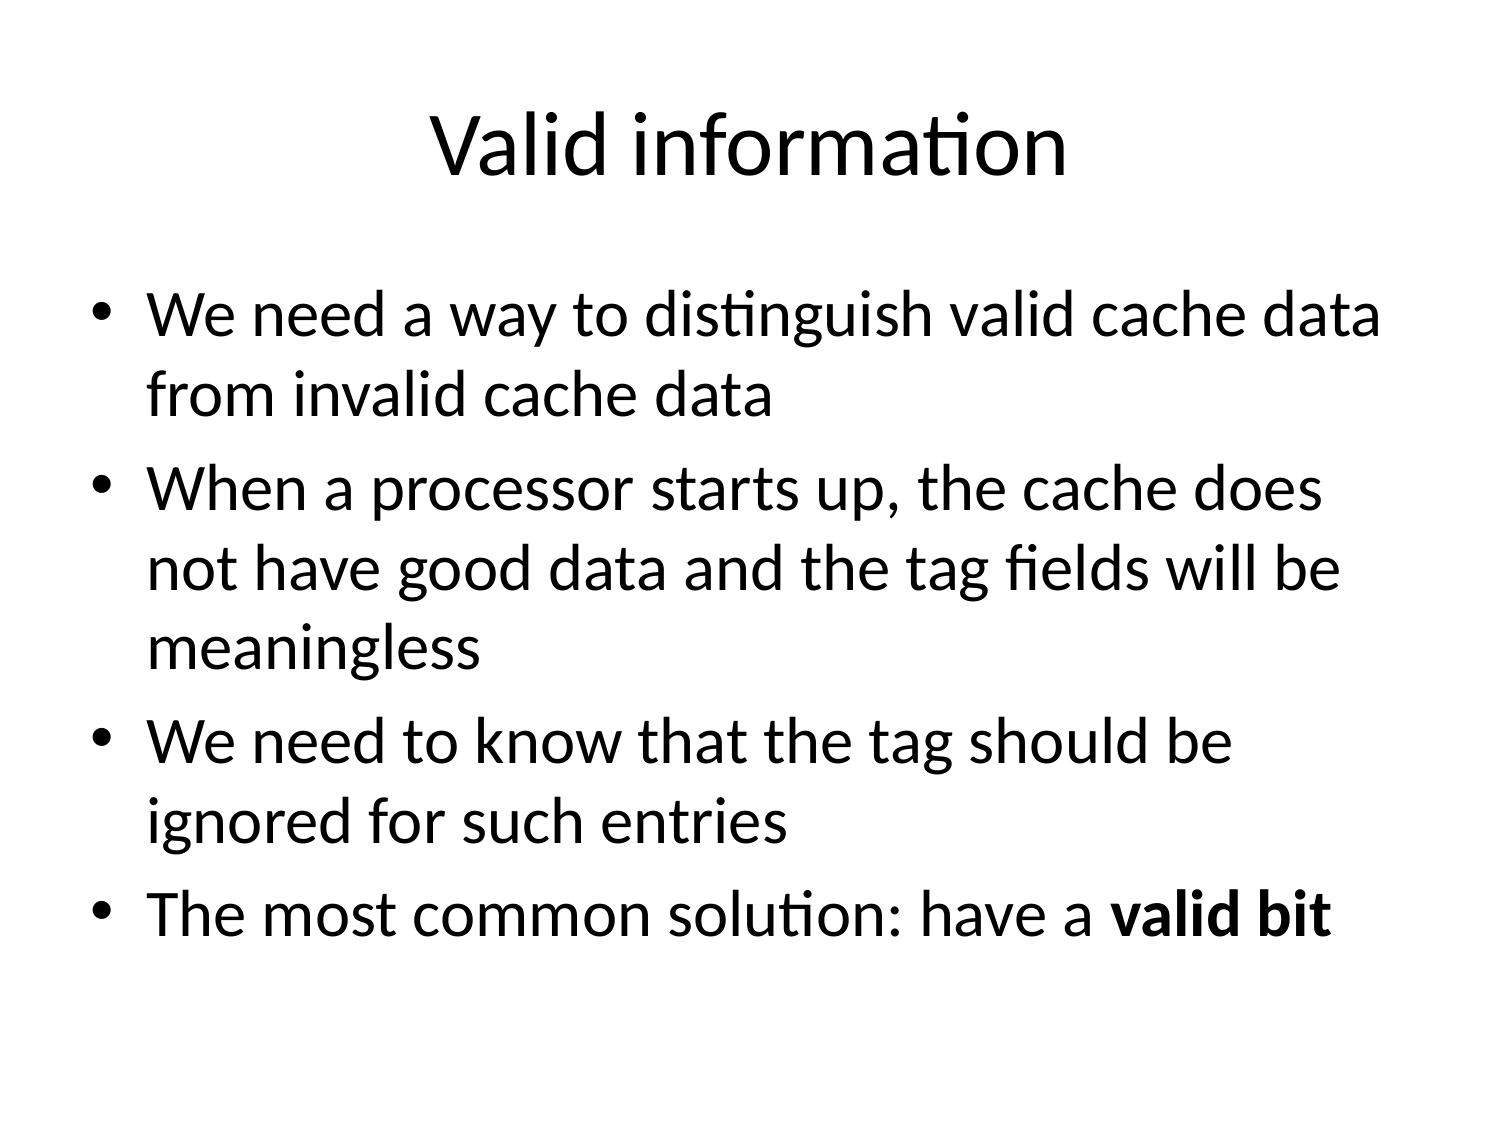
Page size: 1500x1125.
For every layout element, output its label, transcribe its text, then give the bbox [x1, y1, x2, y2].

title Valid information [75, 45, 1425, 233]
list We need a way to distinguish valid cache data from invalid cache data When a processor starts up, the cache does not have good data and the tag fields will be meaningless We need to know that the tag should be ignored for such entries The most common solution: have a valid bit [75, 262, 1425, 1005]
